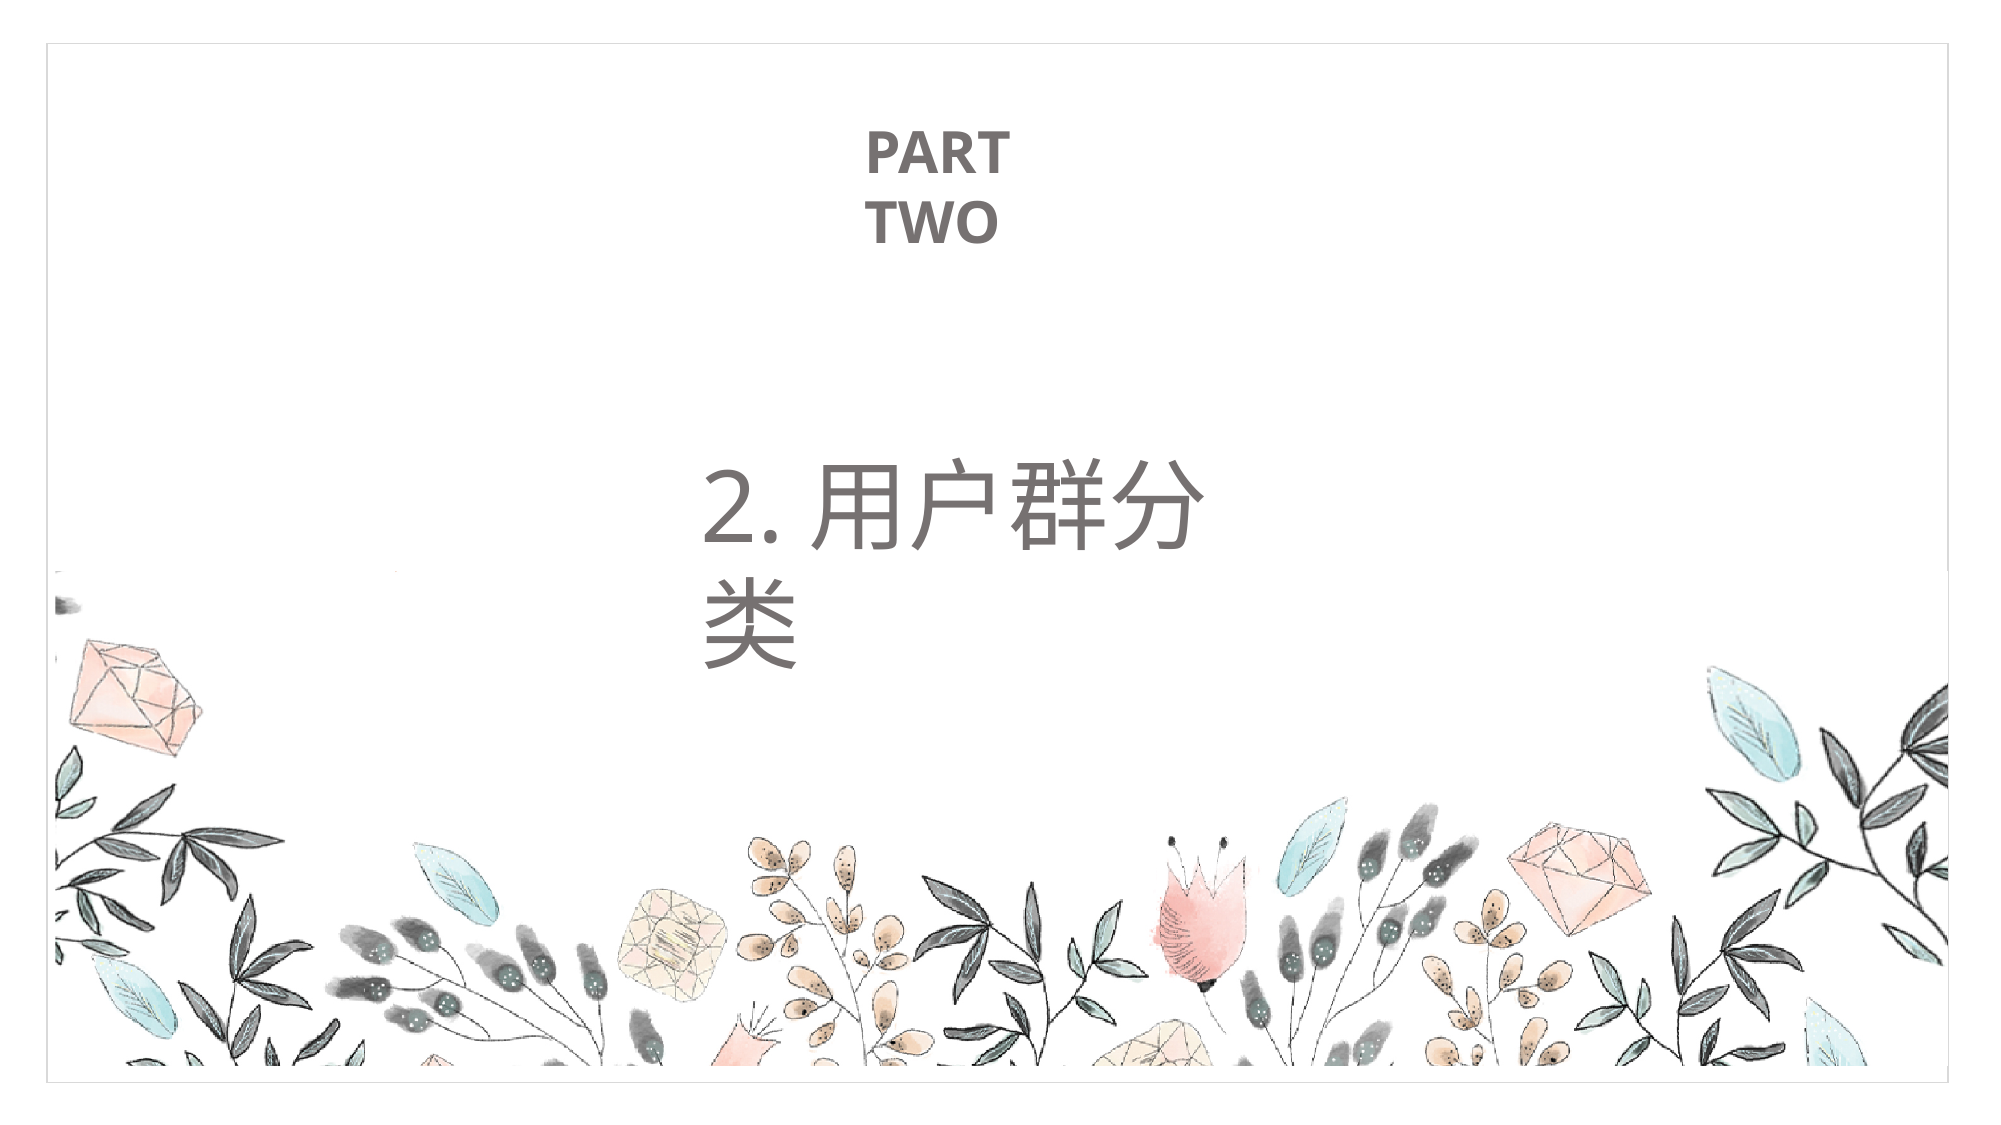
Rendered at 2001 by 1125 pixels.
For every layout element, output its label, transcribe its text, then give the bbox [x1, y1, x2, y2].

text_box [46, 42, 1949, 1084]
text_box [55, 571, 1948, 1066]
text_box PART TWO [849, 107, 1154, 263]
text_box 2.用户群分类 [685, 434, 1310, 571]
